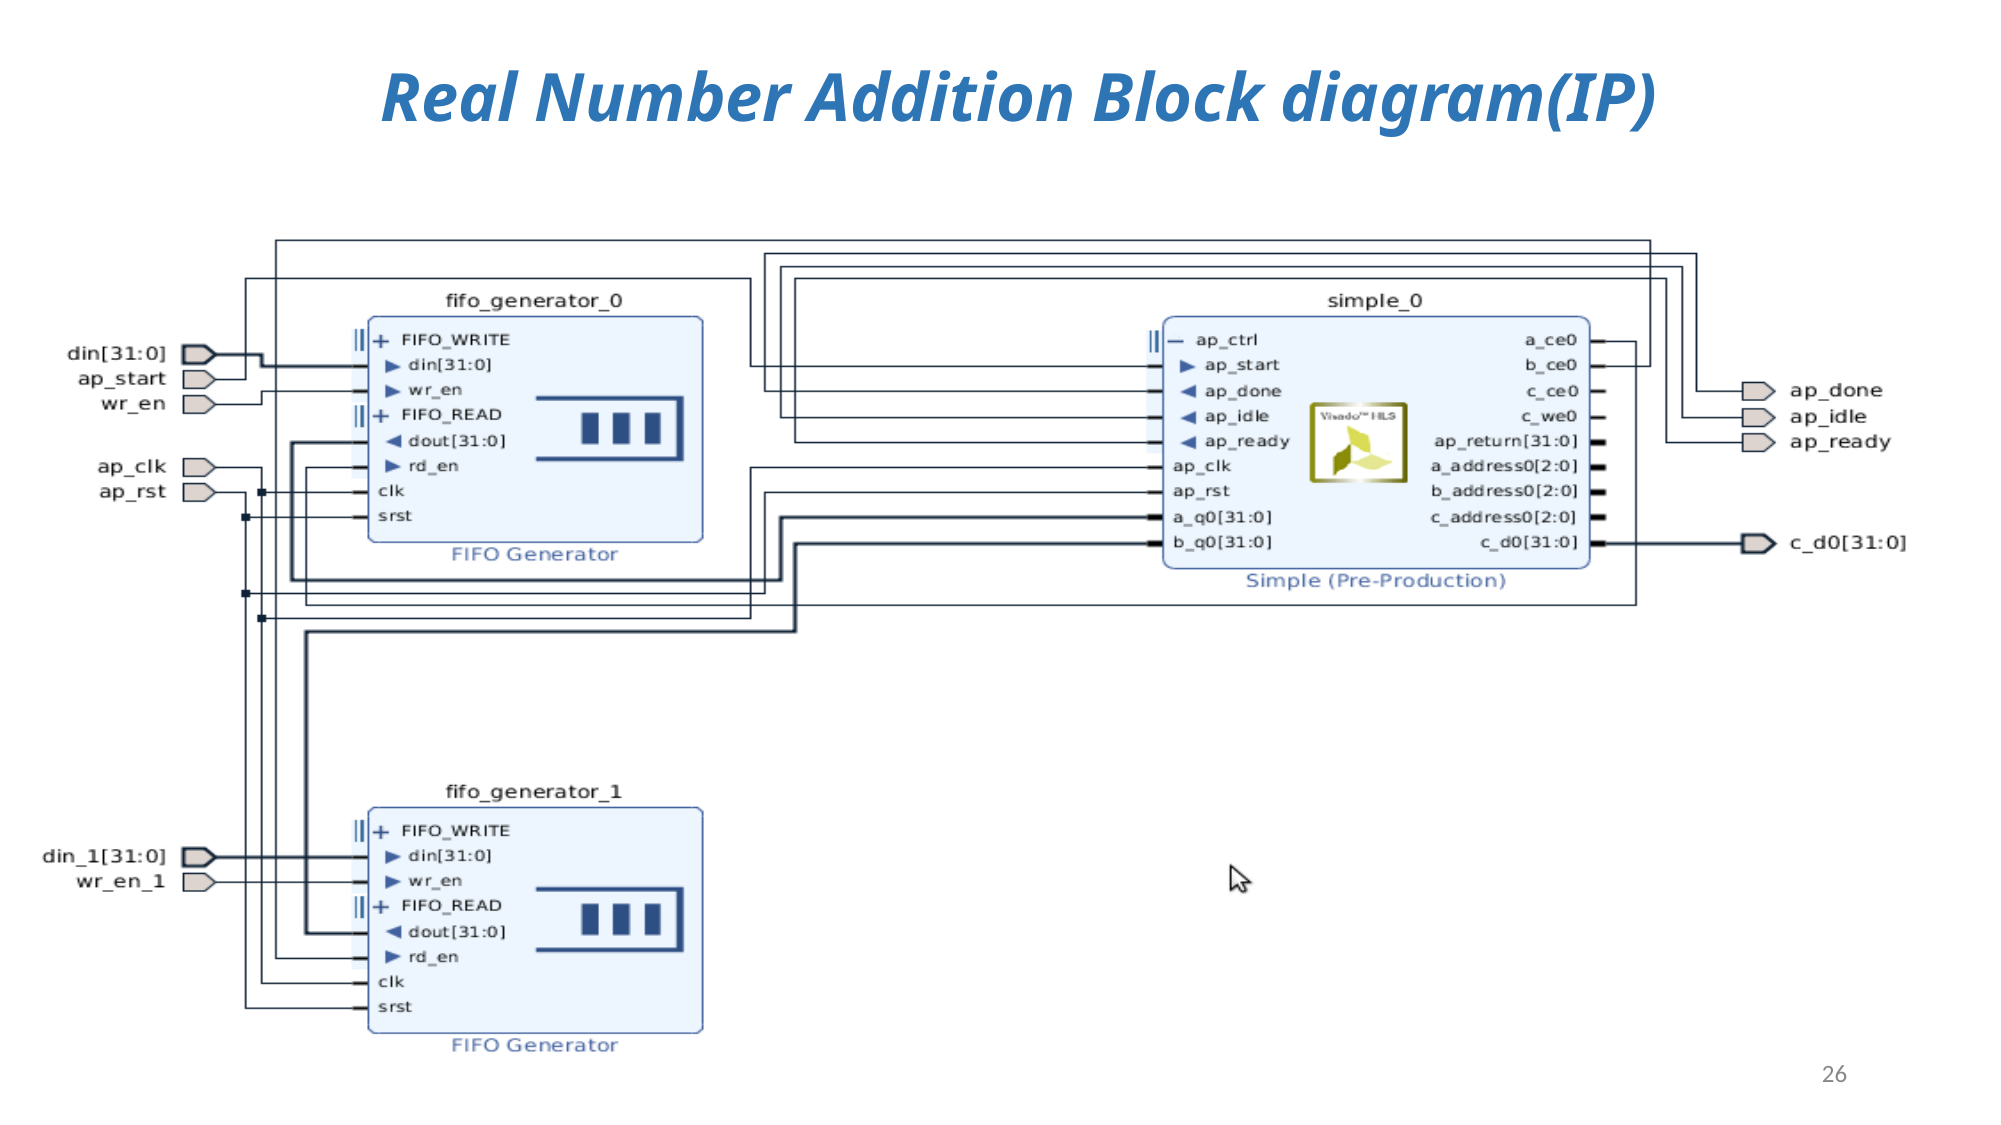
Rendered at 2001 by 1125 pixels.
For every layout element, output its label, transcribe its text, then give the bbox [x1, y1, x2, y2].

title Real Number Addition Block diagram(IP) [166, 0, 1874, 164]
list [39, 168, 2000, 1125]
